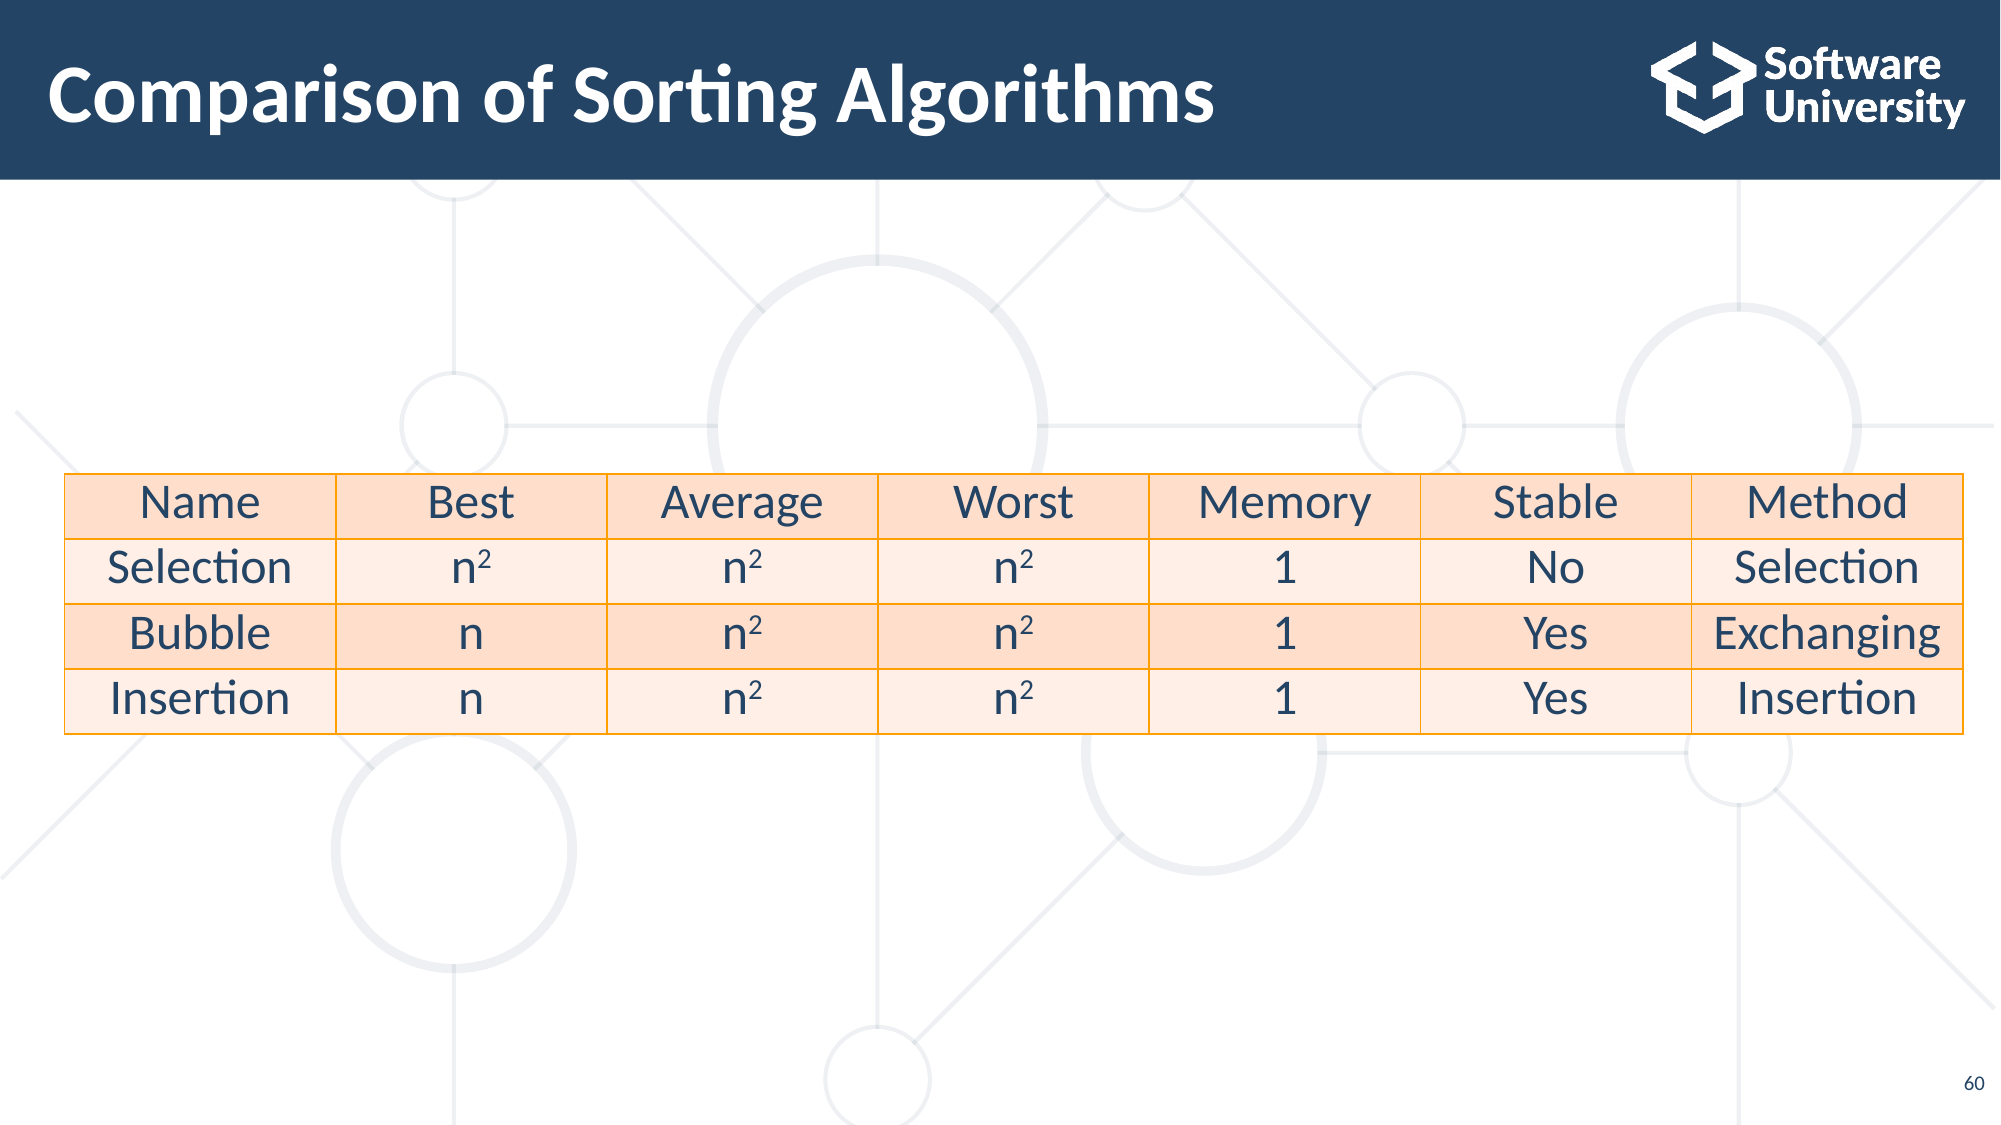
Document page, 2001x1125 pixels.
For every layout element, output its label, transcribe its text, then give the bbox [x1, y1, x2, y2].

table_header Memory [1150, 475, 1420, 538]
table_cell n2 [879, 605, 1148, 668]
table_cell n [337, 605, 606, 668]
table_cell Exchanging [1692, 605, 1962, 668]
table_cell Bubble [65, 605, 335, 668]
table_cell 1 [1150, 670, 1420, 733]
table_header Stable [1421, 475, 1691, 538]
table_cell n2 [608, 670, 877, 733]
table_cell Selection [1692, 540, 1962, 603]
table_cell Yes [1421, 605, 1691, 668]
table_cell Yes [1421, 670, 1691, 733]
table_cell 1 [1150, 540, 1420, 603]
picture [1651, 41, 1966, 134]
table_cell No [1421, 540, 1691, 603]
title Comparison of Sorting Algorithms [31, 16, 1625, 162]
table_cell Selection [65, 540, 335, 603]
table_cell Insertion [1692, 670, 1962, 733]
table_cell n2 [608, 605, 877, 668]
table_header Average [608, 475, 877, 538]
table_cell n2 [608, 540, 877, 603]
table_cell n2 [337, 540, 606, 603]
table_header Worst [879, 475, 1148, 538]
table_header Best [337, 475, 606, 538]
table_cell n2 [879, 540, 1148, 603]
table_header Method [1692, 475, 1962, 538]
table_header Name [65, 475, 335, 538]
table_cell n2 [879, 670, 1148, 733]
table_cell 1 [1150, 605, 1420, 668]
table_cell n [337, 670, 606, 733]
table_cell Insertion [65, 670, 335, 733]
slide_number 60 [1929, 1070, 2000, 1103]
